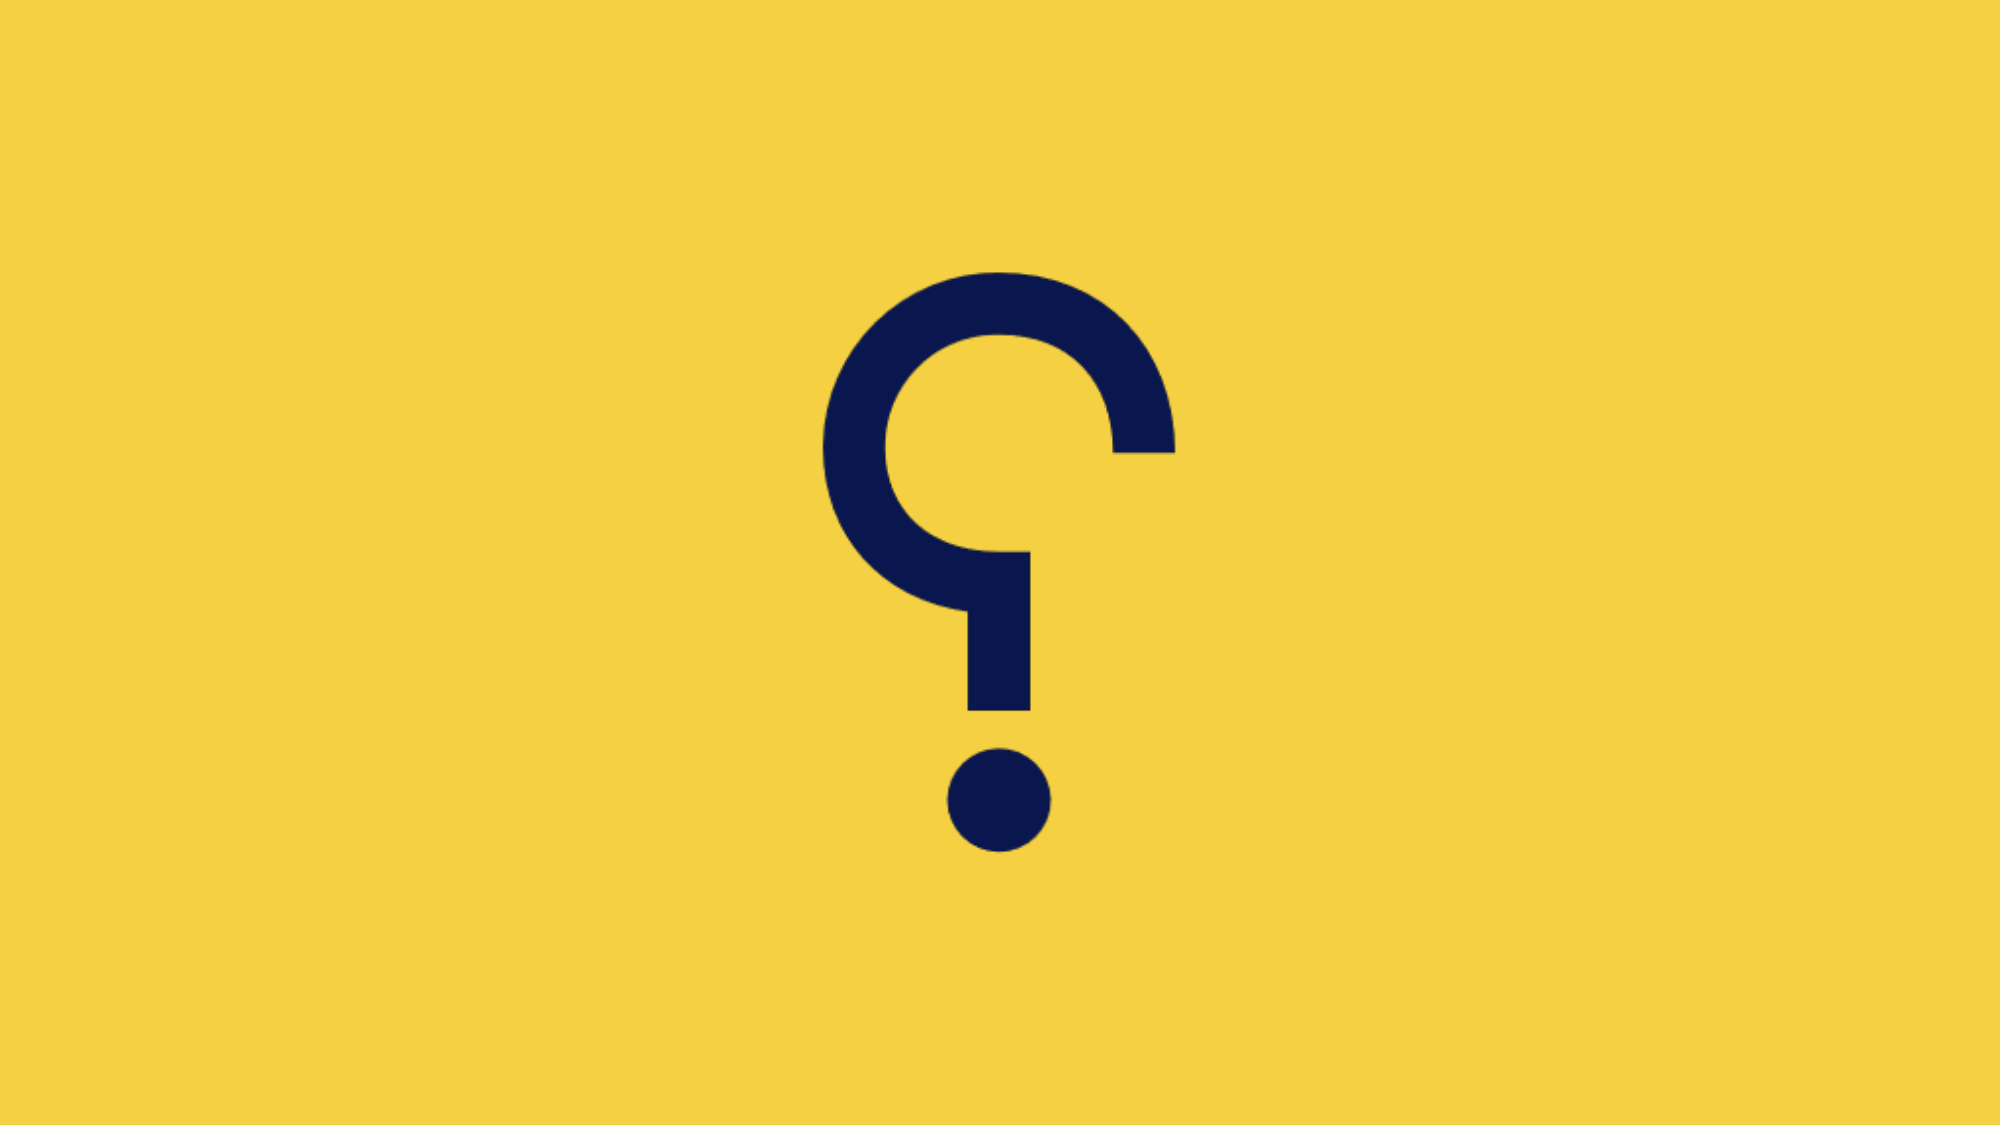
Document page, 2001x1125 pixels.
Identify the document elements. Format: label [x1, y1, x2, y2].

picture [624, 187, 1375, 938]
